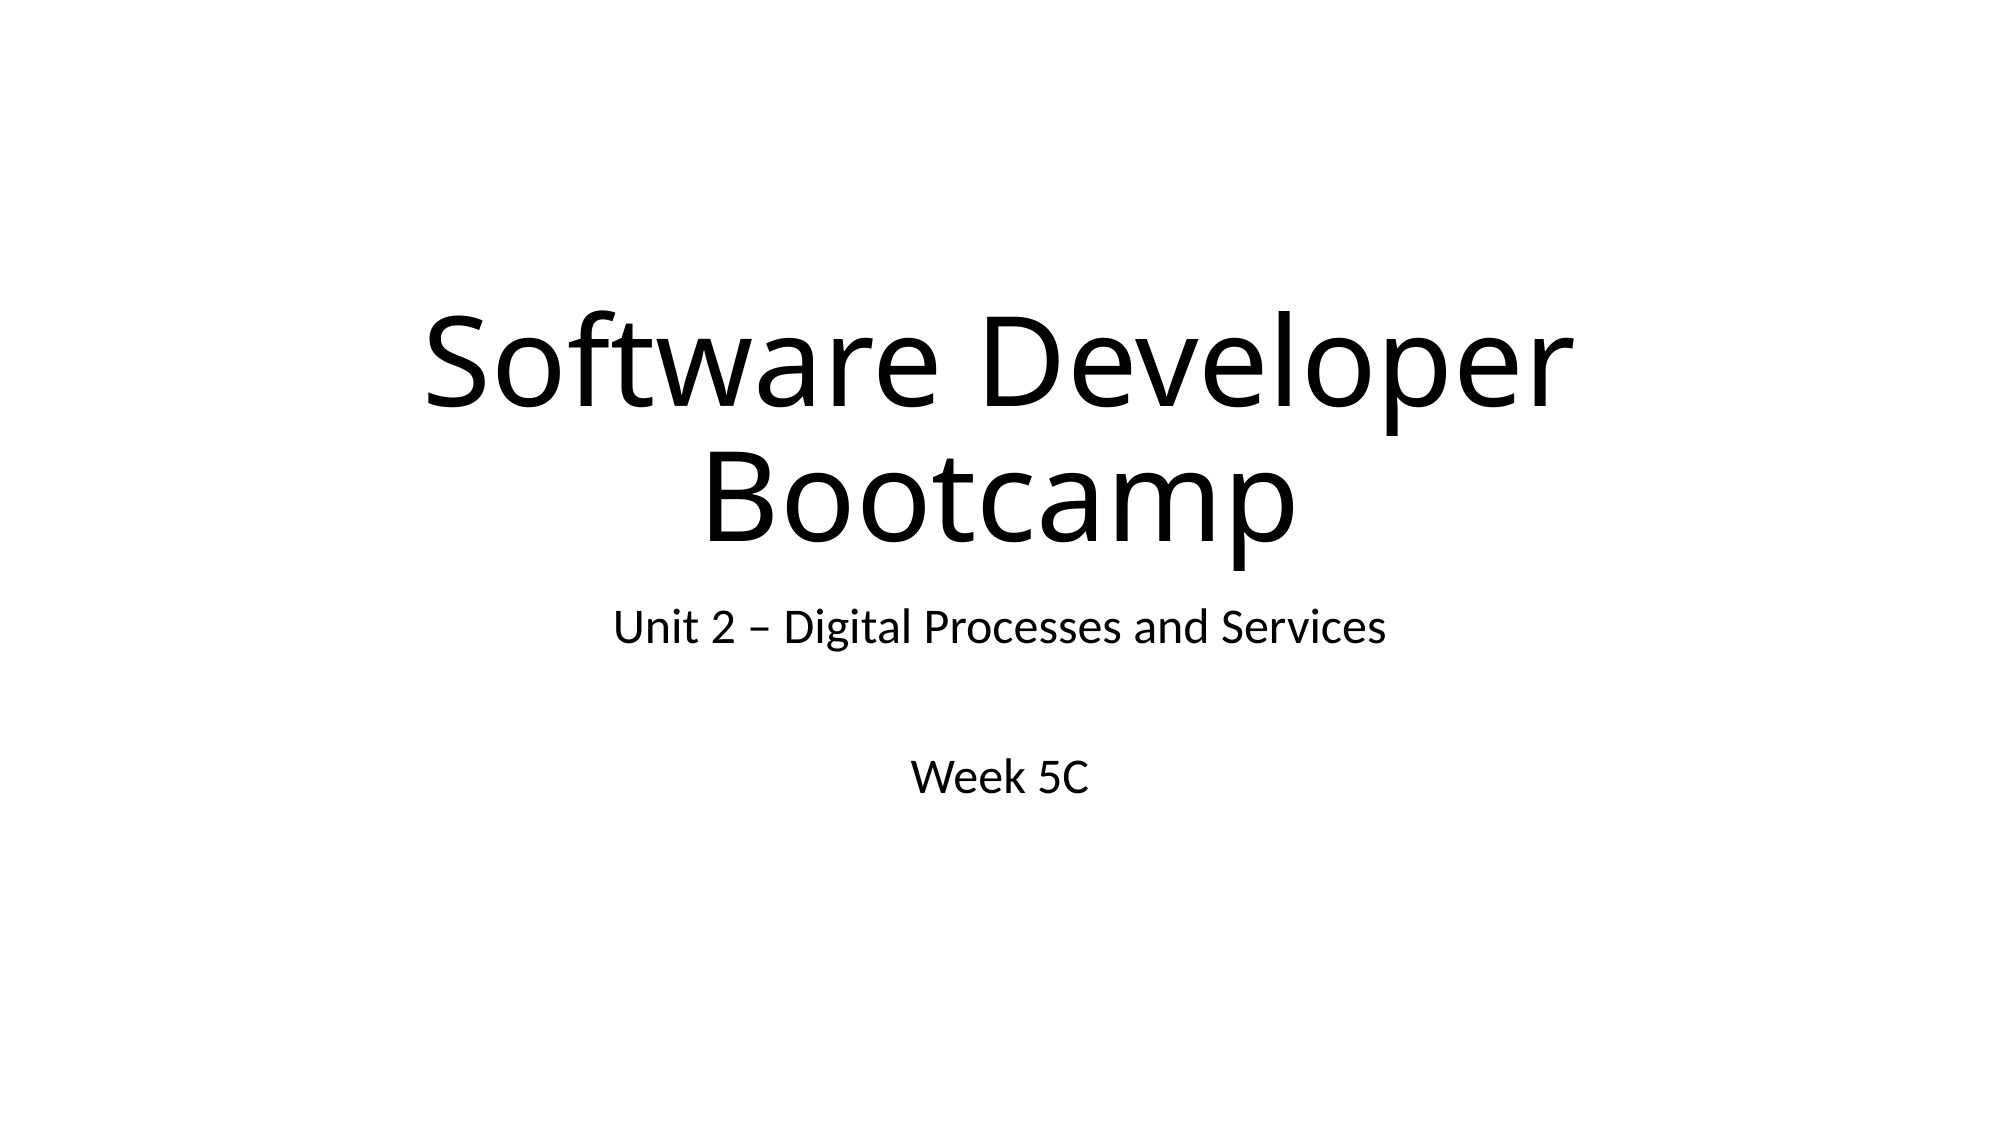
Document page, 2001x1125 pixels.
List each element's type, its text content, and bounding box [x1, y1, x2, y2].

subtitle Unit 2 – Digital Processes and Services Week 5C [470, 593, 1530, 865]
title Software Developer Bootcamp [249, 184, 1750, 576]
